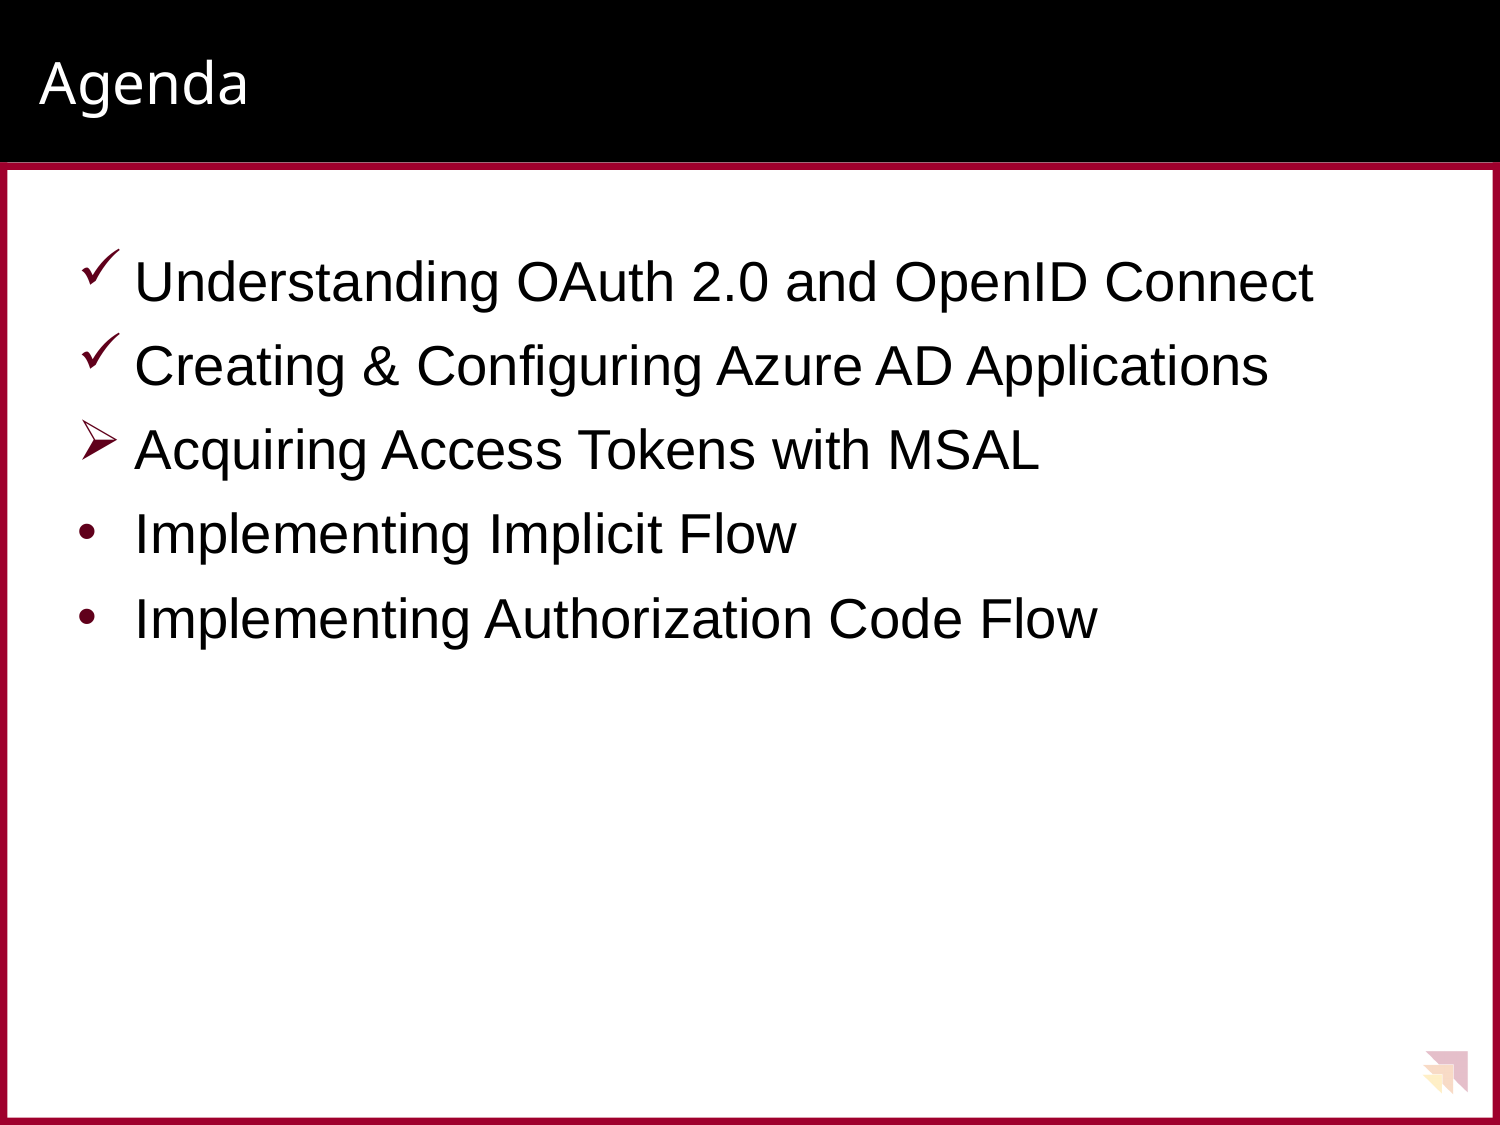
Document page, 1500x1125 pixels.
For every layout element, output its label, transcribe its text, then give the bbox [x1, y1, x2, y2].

title Agenda [24, 12, 1438, 150]
list Understanding OAuth 2.0 and OpenID Connect Creating & Configuring Azure AD Applications Acquiring Access Tokens with MSAL Implementing Implicit Flow Implementing Authorization Code Flow [62, 237, 1438, 1088]
